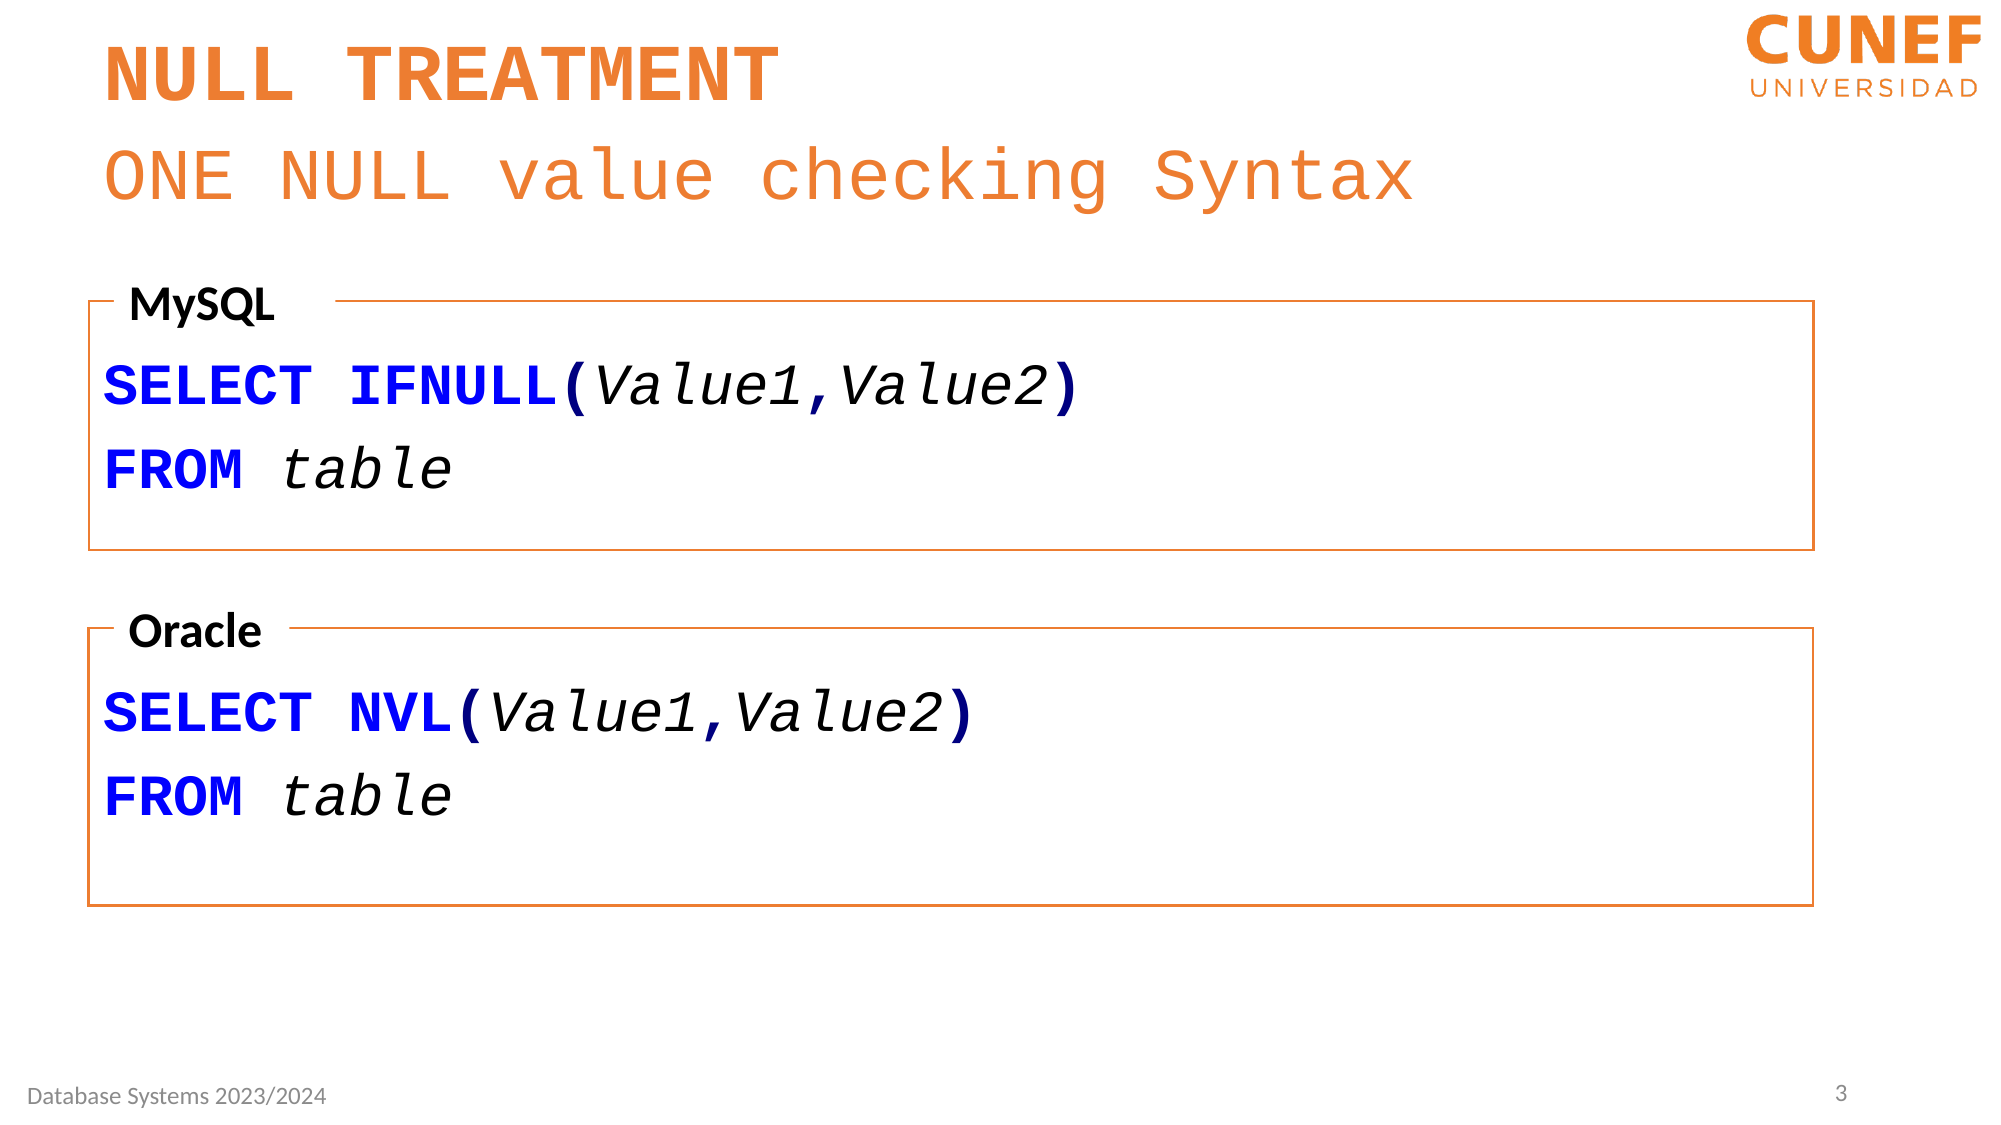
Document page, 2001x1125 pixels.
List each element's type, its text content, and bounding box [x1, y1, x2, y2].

picture [1744, 12, 1981, 97]
text_box Oracle [113, 590, 290, 666]
slide_number 3 [1412, 1062, 1863, 1122]
text_box SELECT NVL(Value1,Value2) FROM table [87, 627, 1814, 907]
text_box NULL TREATMENT [88, 22, 1847, 124]
text_box ONE NULL value checking Syntax [88, 124, 1847, 228]
list SELECT IFNULL(Value1,Value2) FROM table [88, 300, 1815, 551]
footer Database Systems 2023/2024 [11, 1065, 343, 1125]
text_box MySQL [113, 263, 336, 338]
